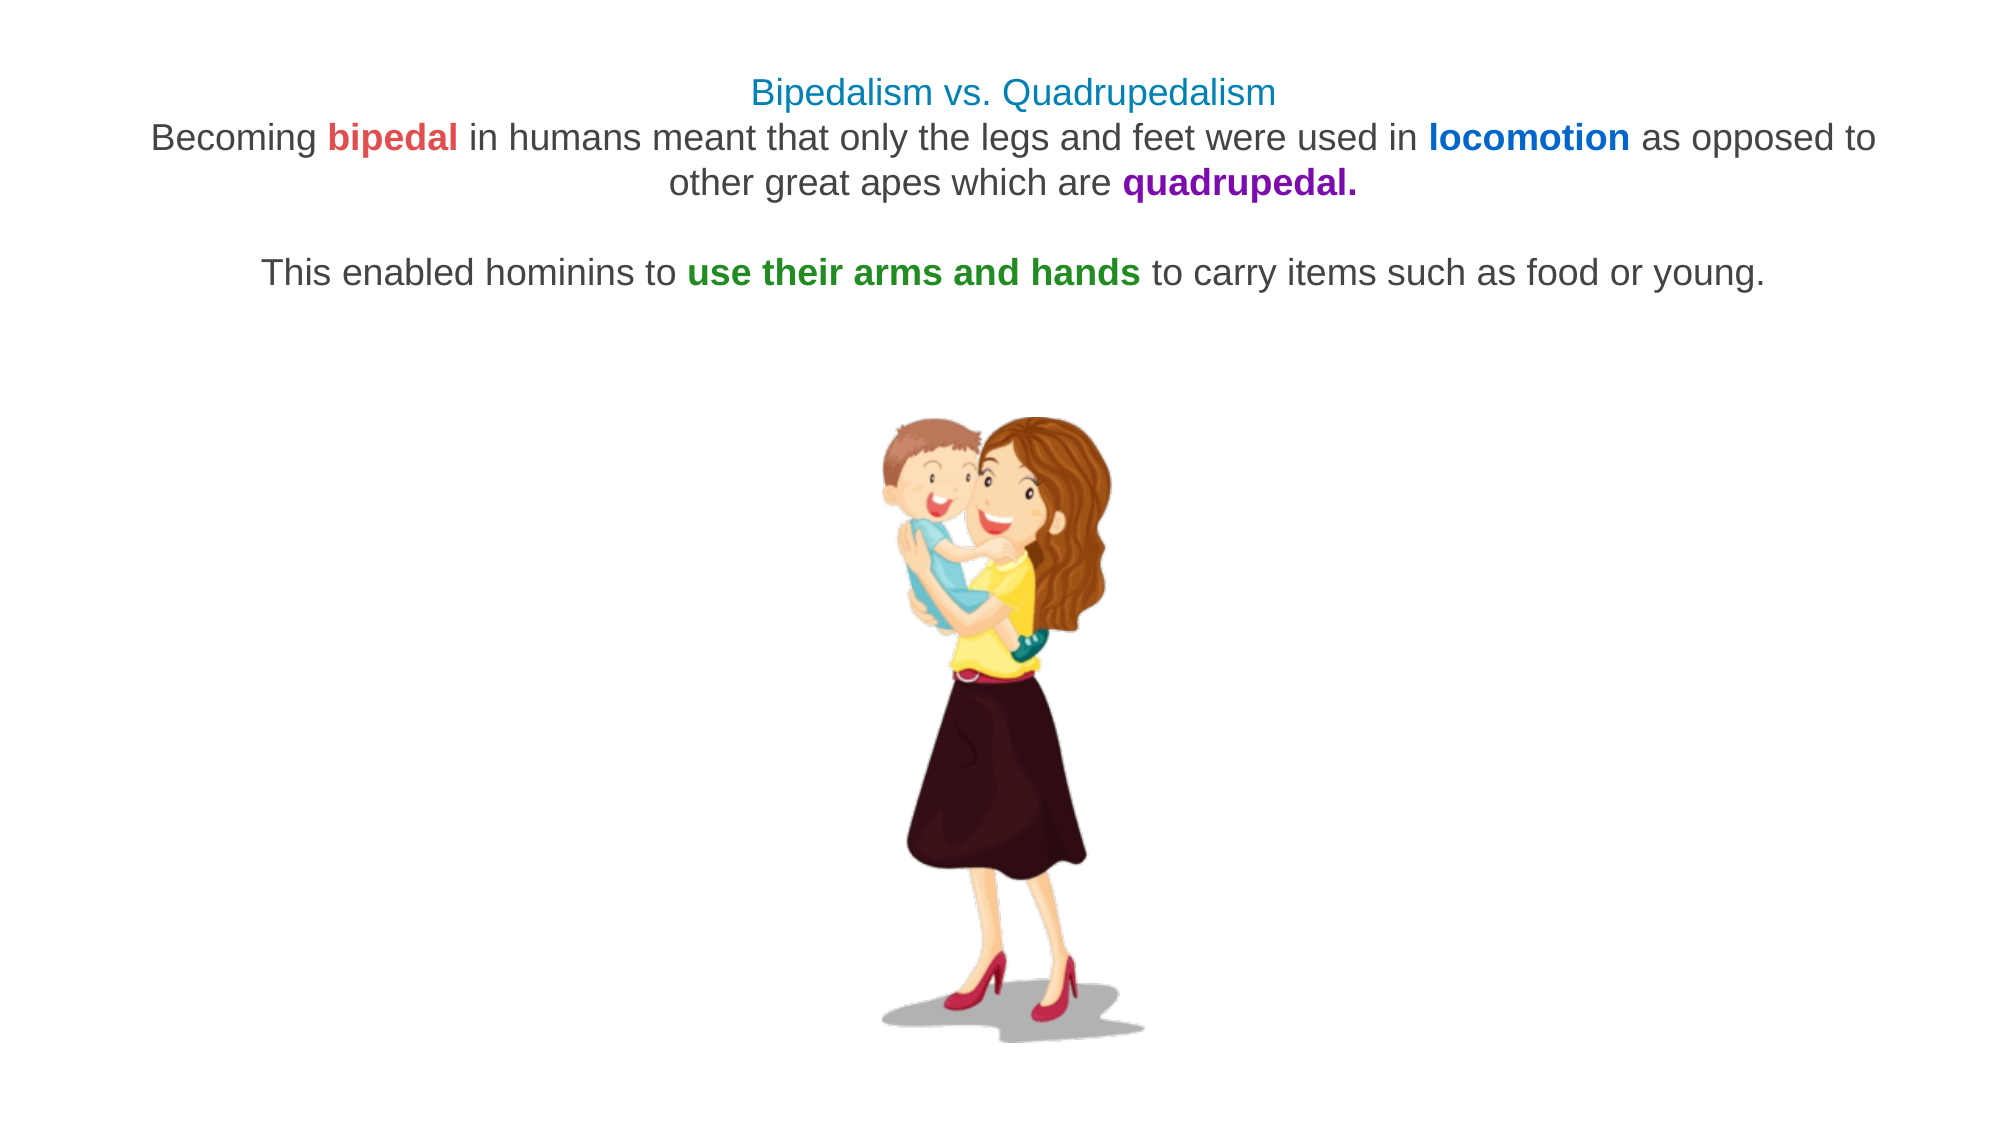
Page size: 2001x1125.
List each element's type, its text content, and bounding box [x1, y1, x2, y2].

text_box Bipedalism vs. Quadrupedalism Becoming bipedal in humans meant that only the legs and feet were used in locomotion as opposed to other great apes which are quadrupedal. This enabled hominins to use their arms and hands to carry items such as food or young. [127, 60, 1900, 301]
picture [882, 417, 1145, 1043]
